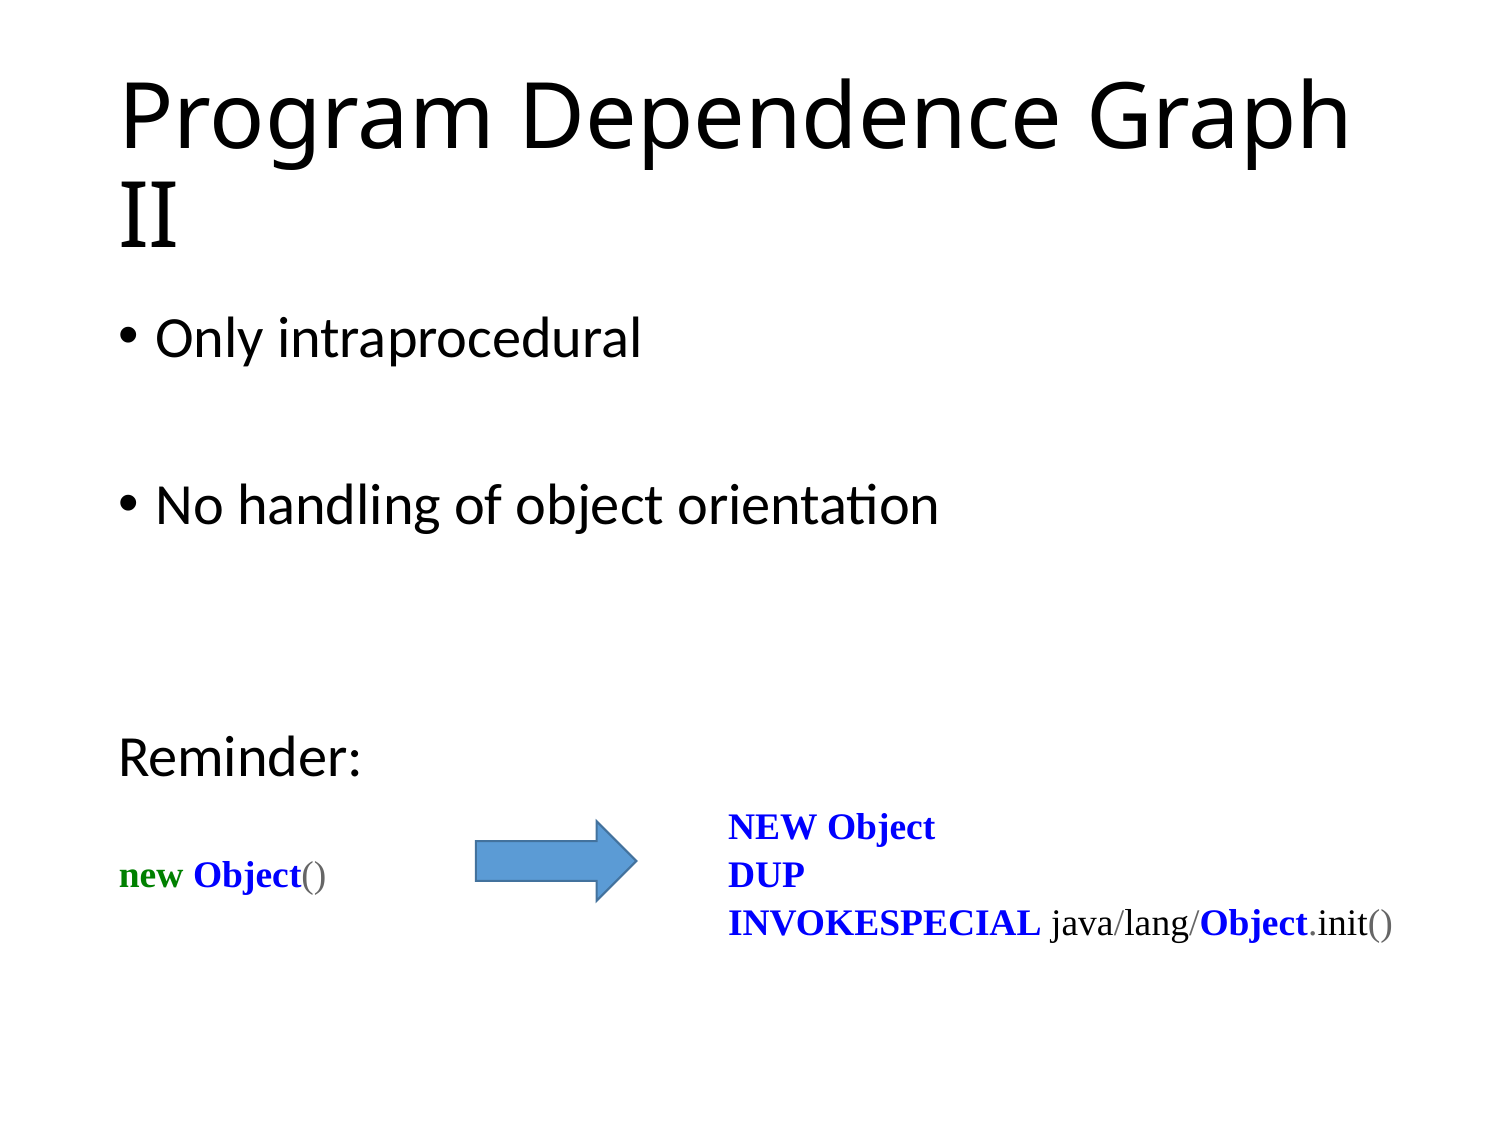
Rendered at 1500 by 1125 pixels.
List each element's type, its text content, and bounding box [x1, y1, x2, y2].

title Program Dependence Graph II [103, 59, 1397, 278]
list Only intraprocedural No handling of object orientation Reminder: [103, 299, 1397, 1014]
text_box new Object() [104, 839, 342, 903]
text_box NEW Object DUP INVOKESPECIAL java/lang/Object.init() [713, 791, 1464, 951]
text_box [474, 818, 638, 904]
